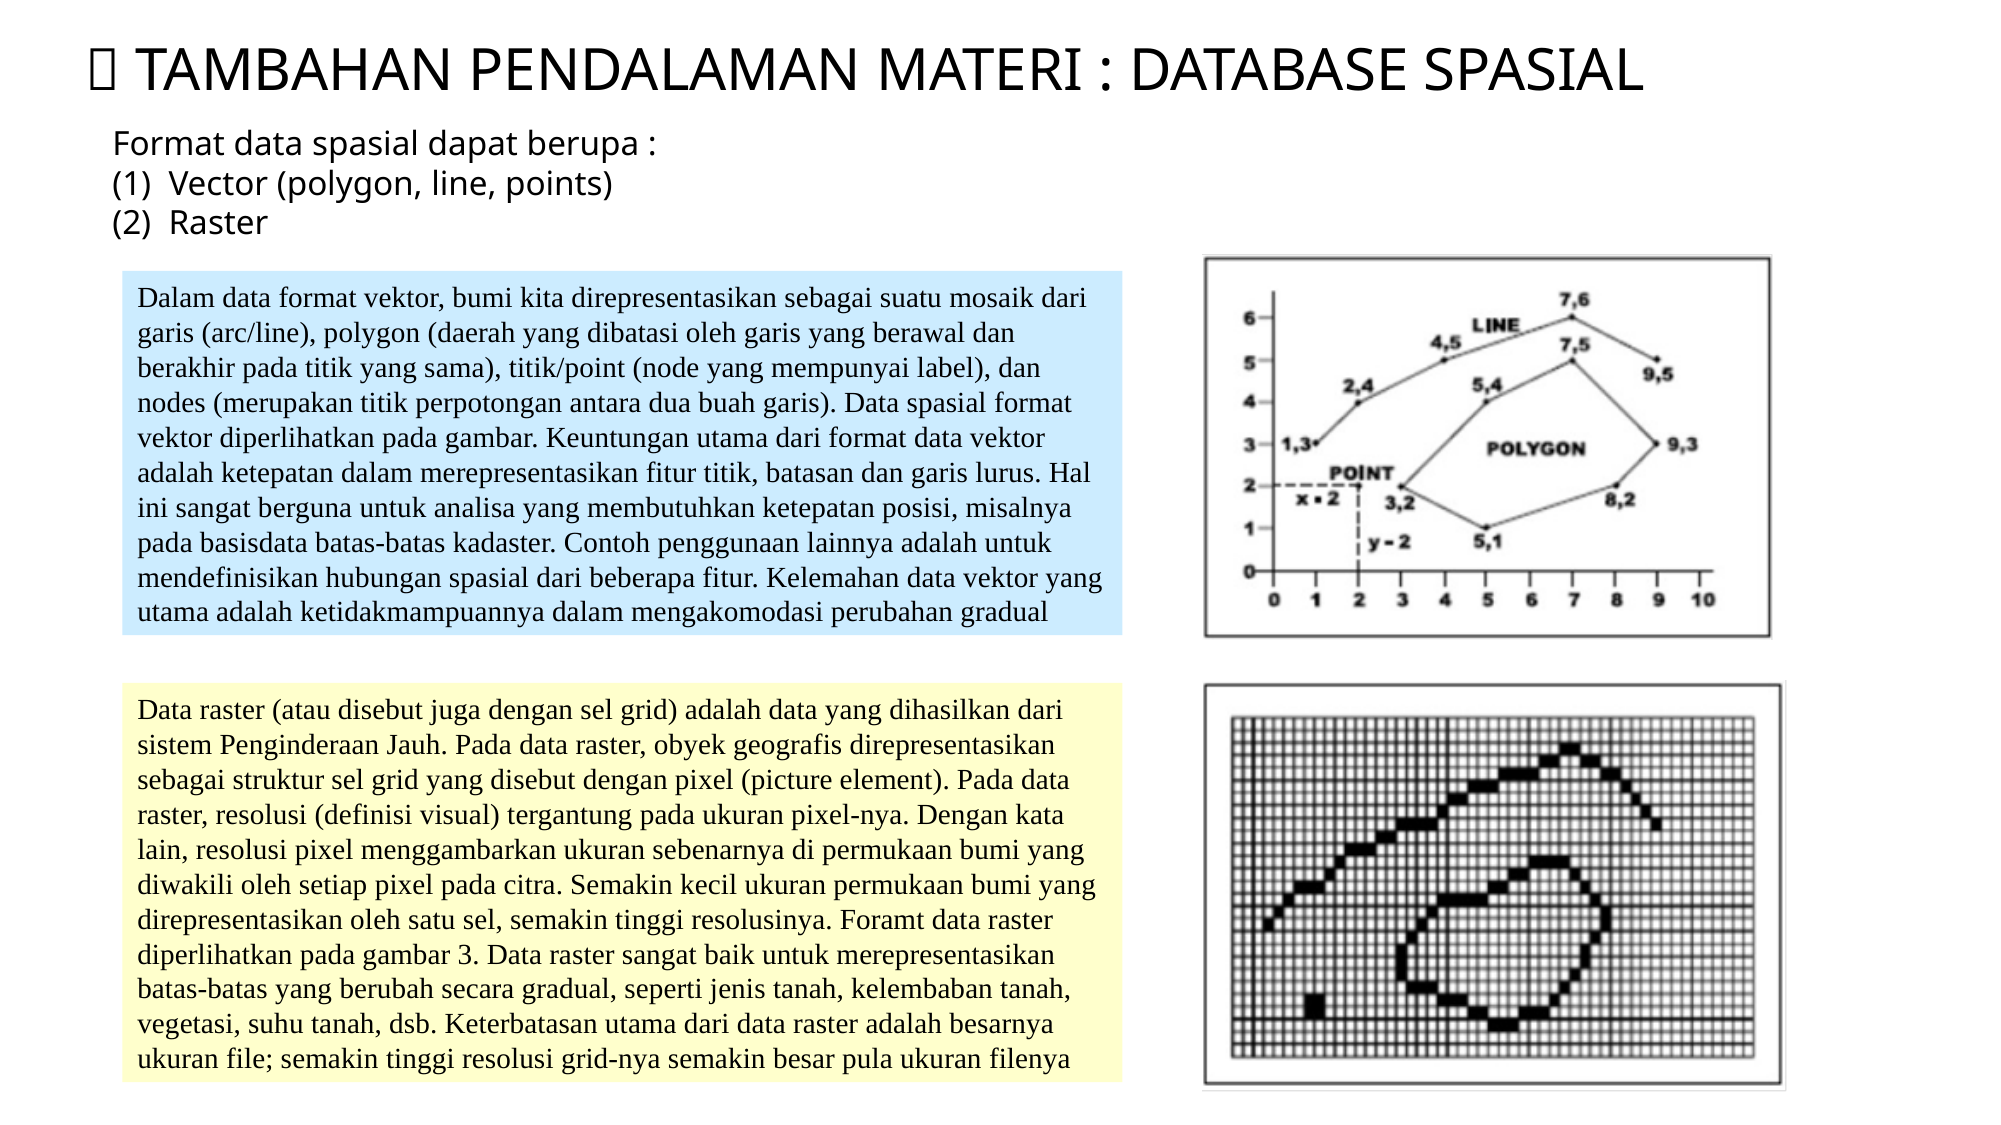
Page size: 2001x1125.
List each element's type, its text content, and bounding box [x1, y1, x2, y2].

text_box Format data spasial dapat berupa : Vector (polygon, line, points) Raster [97, 114, 815, 249]
picture [1201, 679, 1788, 1094]
picture [1201, 253, 1774, 640]
title  Tambahan pendalaman materi : DATABASE SPASIAL [70, 22, 1916, 104]
text_box Data raster (atau disebut juga dengan sel grid) adalah data yang dihasilkan dari sistem Penginderaan Jauh. Pada data raster, obyek geografis direpresentasikan sebagai struktur sel grid yang disebut dengan pixel (picture element). Pada data raster, resolusi (definisi visual) tergantung pada ukuran pixel-nya. Dengan kata lain, resolusi pixel menggambarkan ukuran sebenarnya di permukaan bumi yang diwakili oleh setiap pixel pada citra. Semakin kecil ukuran permukaan bumi yang direpresentasikan oleh satu sel, semakin tinggi resolusinya. Foramt data raster diperlihatkan pada gambar 3. Data raster sangat baik untuk merepresentasikan batas-batas yang berubah secara gradual, seperti jenis tanah, kelembaban tanah, vegetasi, suhu tanah, dsb. Keterbatasan utama dari data raster adalah besarnya ukuran file; semakin tinggi resolusi grid-nya semakin besar pula ukuran filenya [122, 682, 1123, 1083]
text_box Dalam data format vektor, bumi kita direpresentasikan sebagai suatu mosaik dari garis (arc/line), polygon (daerah yang dibatasi oleh garis yang berawal dan berakhir pada titik yang sama), titik/point (node yang mempunyai label), dan nodes (merupakan titik perpotongan antara dua buah garis). Data spasial format vektor diperlihatkan pada gambar. Keuntungan utama dari format data vektor adalah ketepatan dalam merepresentasikan fitur titik, batasan dan garis lurus. Hal ini sangat berguna untuk analisa yang membutuhkan ketepatan posisi, misalnya pada basisdata batas-batas kadaster. Contoh penggunaan lainnya adalah untuk mendefinisikan hubungan spasial dari beberapa fitur. Kelemahan data vektor yang utama adalah ketidakmampuannya dalam mengakomodasi perubahan gradual [122, 270, 1123, 636]
